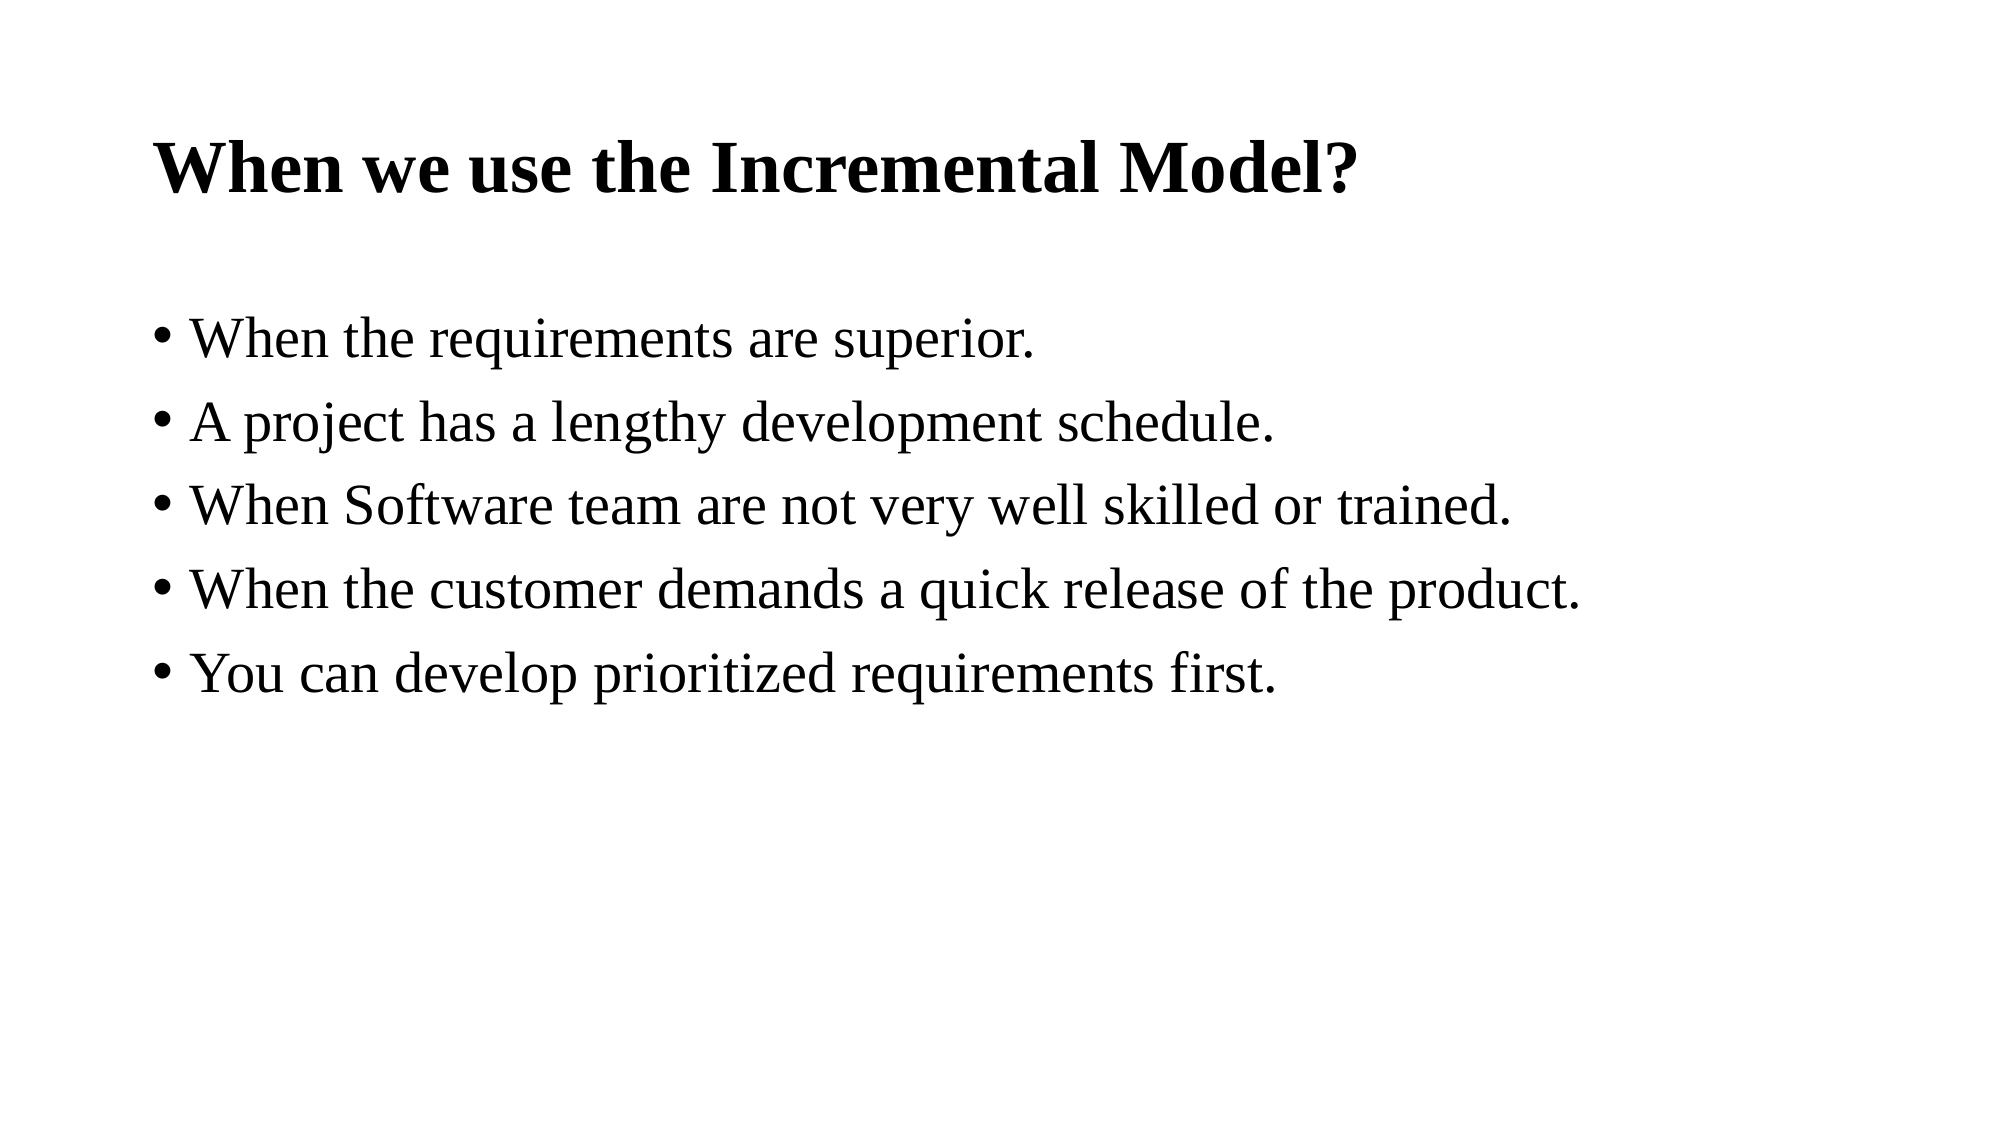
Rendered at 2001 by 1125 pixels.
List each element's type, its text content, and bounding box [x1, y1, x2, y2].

list When the requirements are superior. A project has a lengthy development schedule. When Software team are not very well skilled or trained. When the customer demands a quick release of the product. You can develop prioritized requirements first. [137, 299, 1863, 1014]
title When we use the Incremental Model? [137, 59, 1863, 278]
